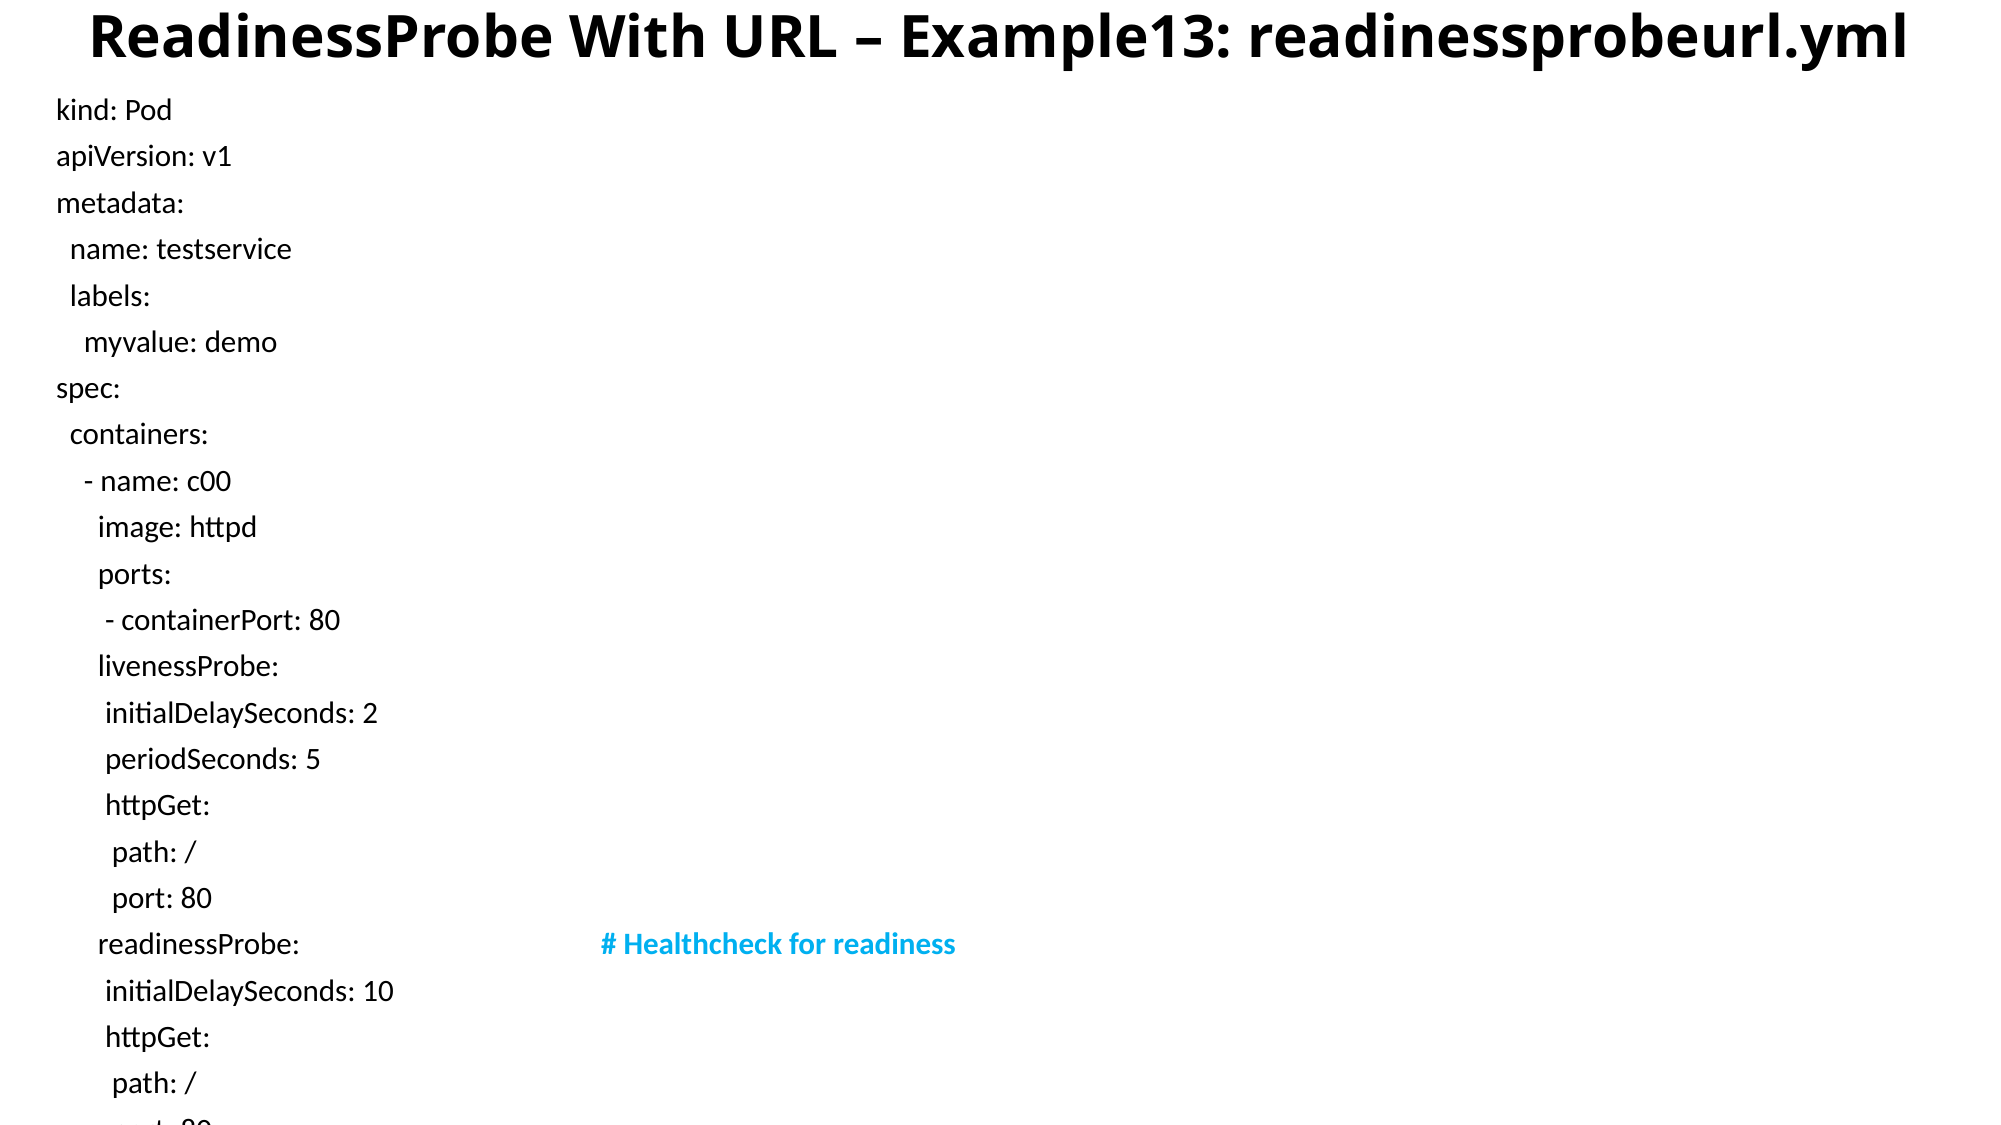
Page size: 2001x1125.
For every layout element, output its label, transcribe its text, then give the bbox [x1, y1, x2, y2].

text_box kind: Pod apiVersion: v1 metadata: name: testservice labels: myvalue: demo spec: containers: - name: c00 image: httpd ports: - containerPort: 80 livenessProbe: initialDelaySeconds: 2 periodSeconds: 5 httpGet: path: / port: 80 readinessProbe: # Healthcheck for readiness initialDelaySeconds: 10 httpGet: path: / port: 80 [41, 86, 2000, 1125]
text_box ReadinessProbe With URL – Example13: readinessprobeurl.yml [73, 0, 1934, 86]
